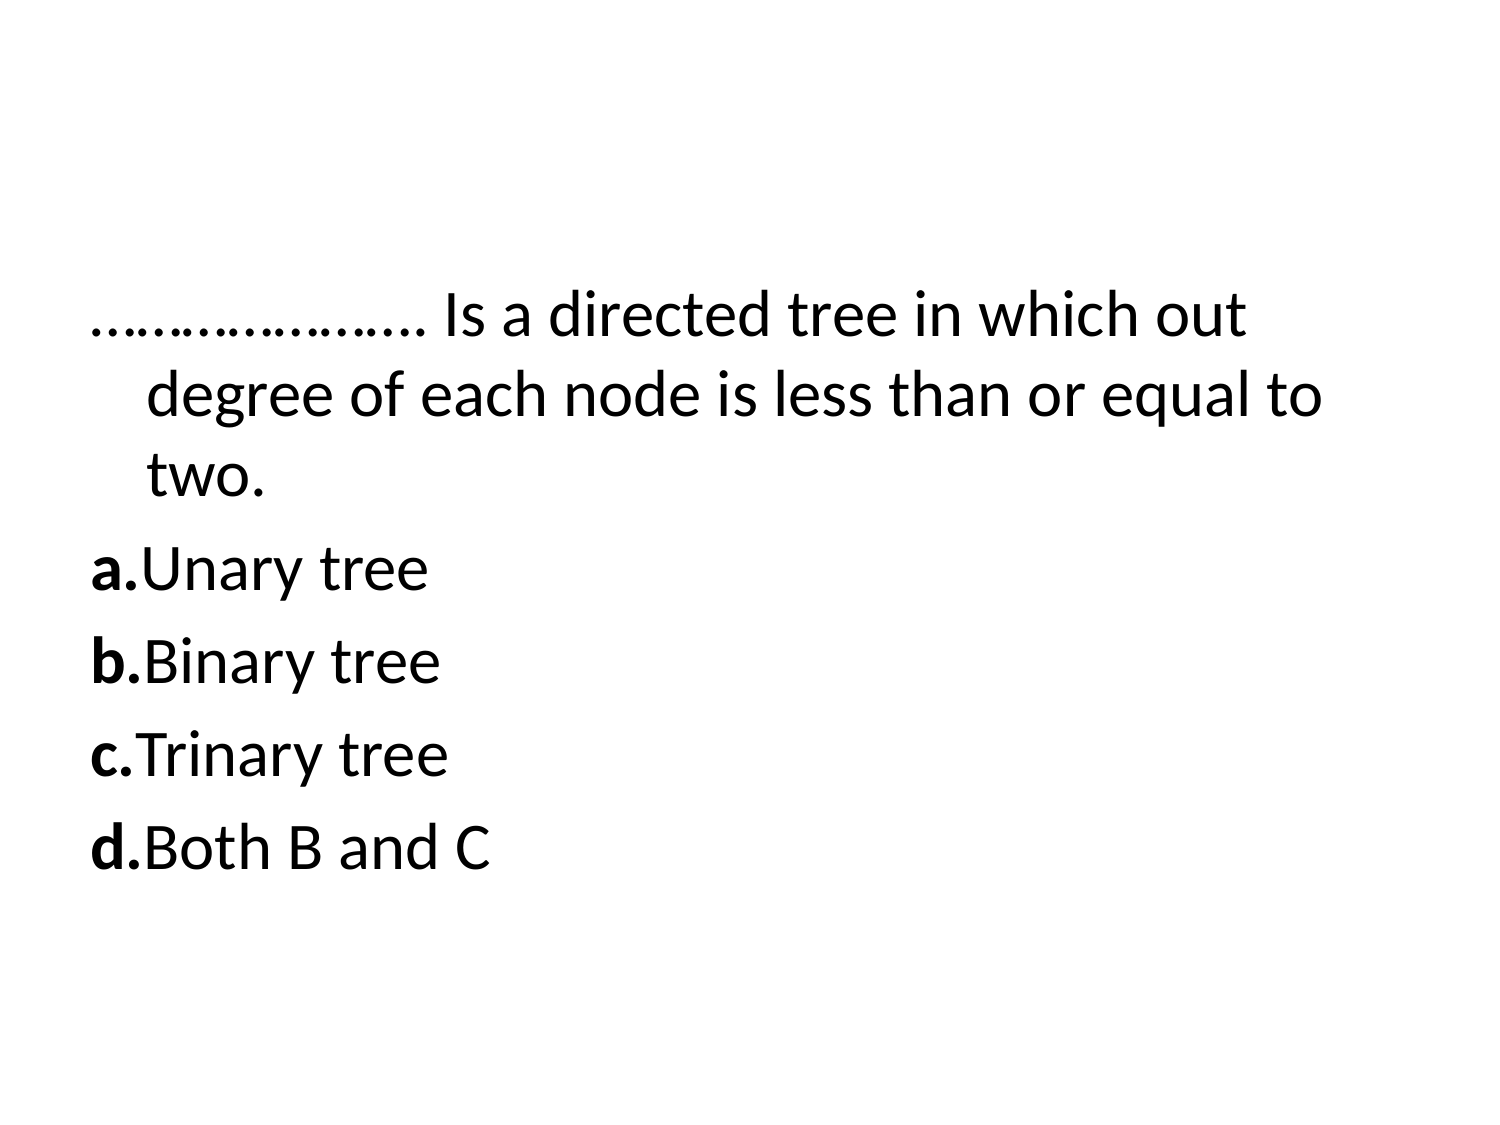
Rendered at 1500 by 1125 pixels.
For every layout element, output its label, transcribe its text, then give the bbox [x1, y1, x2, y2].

list …………………. Is a directed tree in which out degree of each node is less than or equal to two. a.Unary tree b.Binary tree c.Trinary tree d.Both B and C [75, 262, 1425, 1005]
